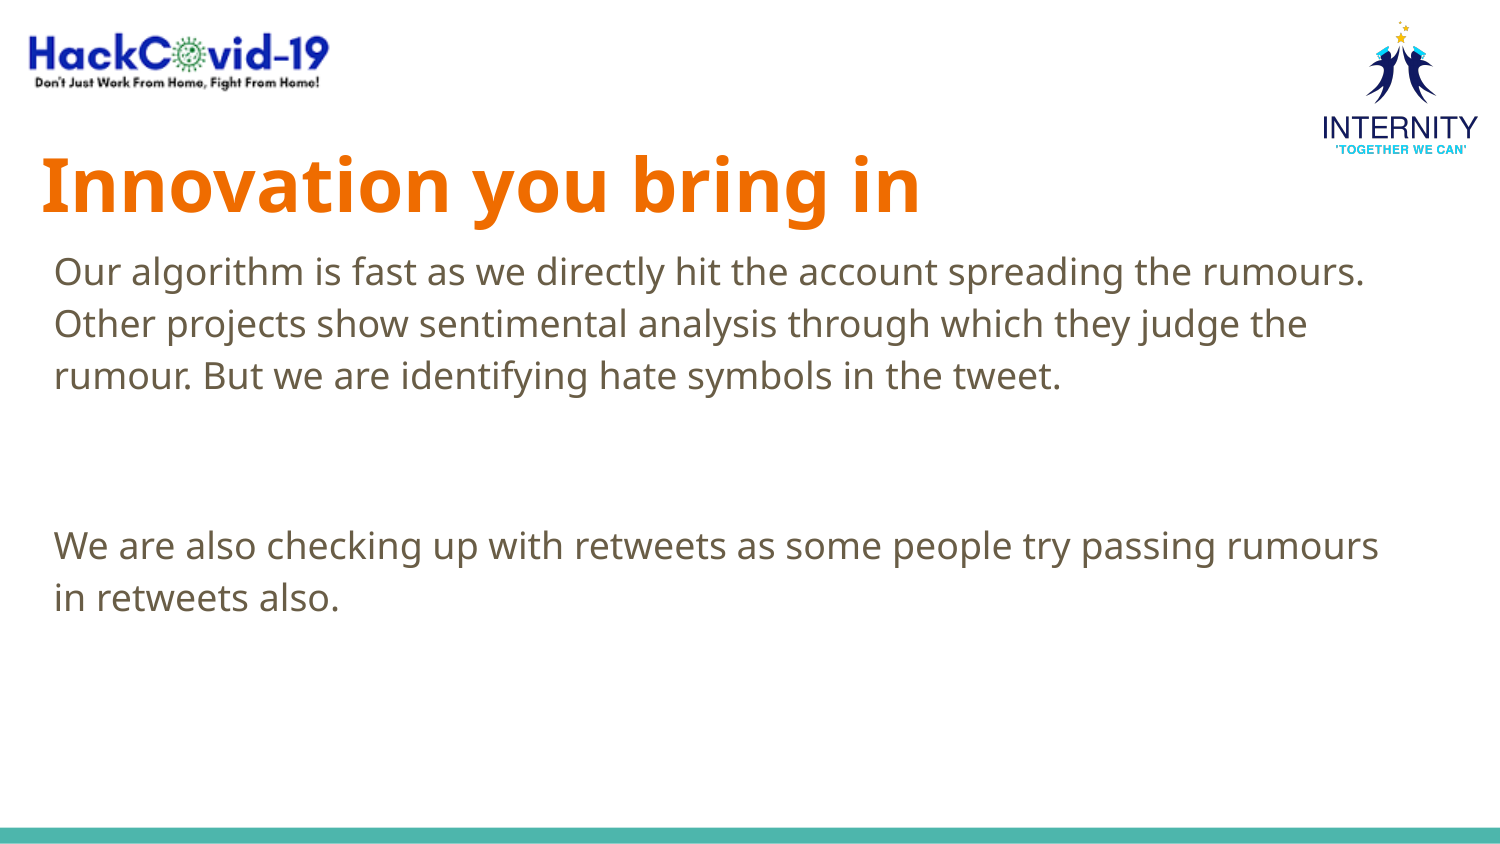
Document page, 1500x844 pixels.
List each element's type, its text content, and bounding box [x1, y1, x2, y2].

picture [1323, 21, 1478, 154]
picture [24, 21, 337, 93]
list Our algorithm is fast as we directly hit the account spreading the rumours. Other projects show sentimental analysis through which they judge the rumour. But we are identifying hate symbols in the tweet. We are also checking up with retweets as some people try passing rumours in retweets also. [38, 226, 1437, 787]
title Innovation you bring in [26, 123, 1424, 217]
